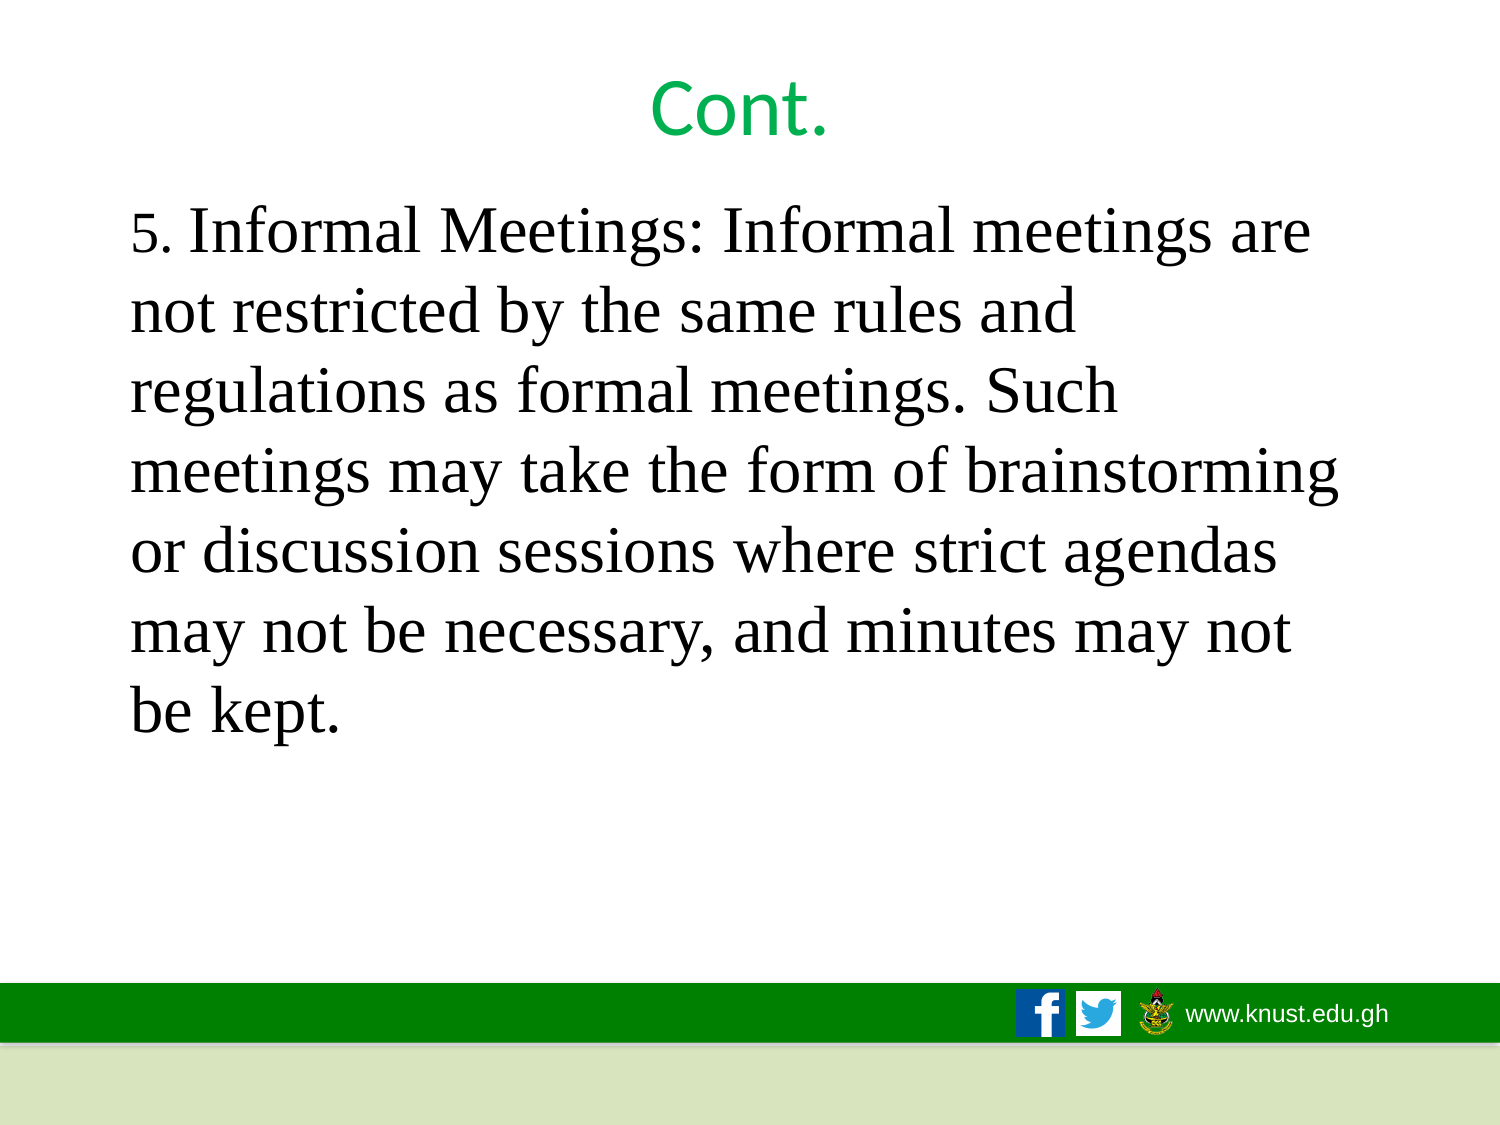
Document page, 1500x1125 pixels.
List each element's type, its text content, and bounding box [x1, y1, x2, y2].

text_box 5. Informal Meetings: Informal meetings are not restricted by the same rules and regulations as formal meetings. Such meetings may take the form of brainstorming or discussion sessions where strict agendas may not be necessary, and minutes may not be kept. [115, 178, 1385, 754]
title Cont. [75, 45, 1425, 179]
picture [1076, 991, 1121, 1036]
picture [1016, 989, 1065, 1037]
picture [1139, 987, 1174, 1035]
